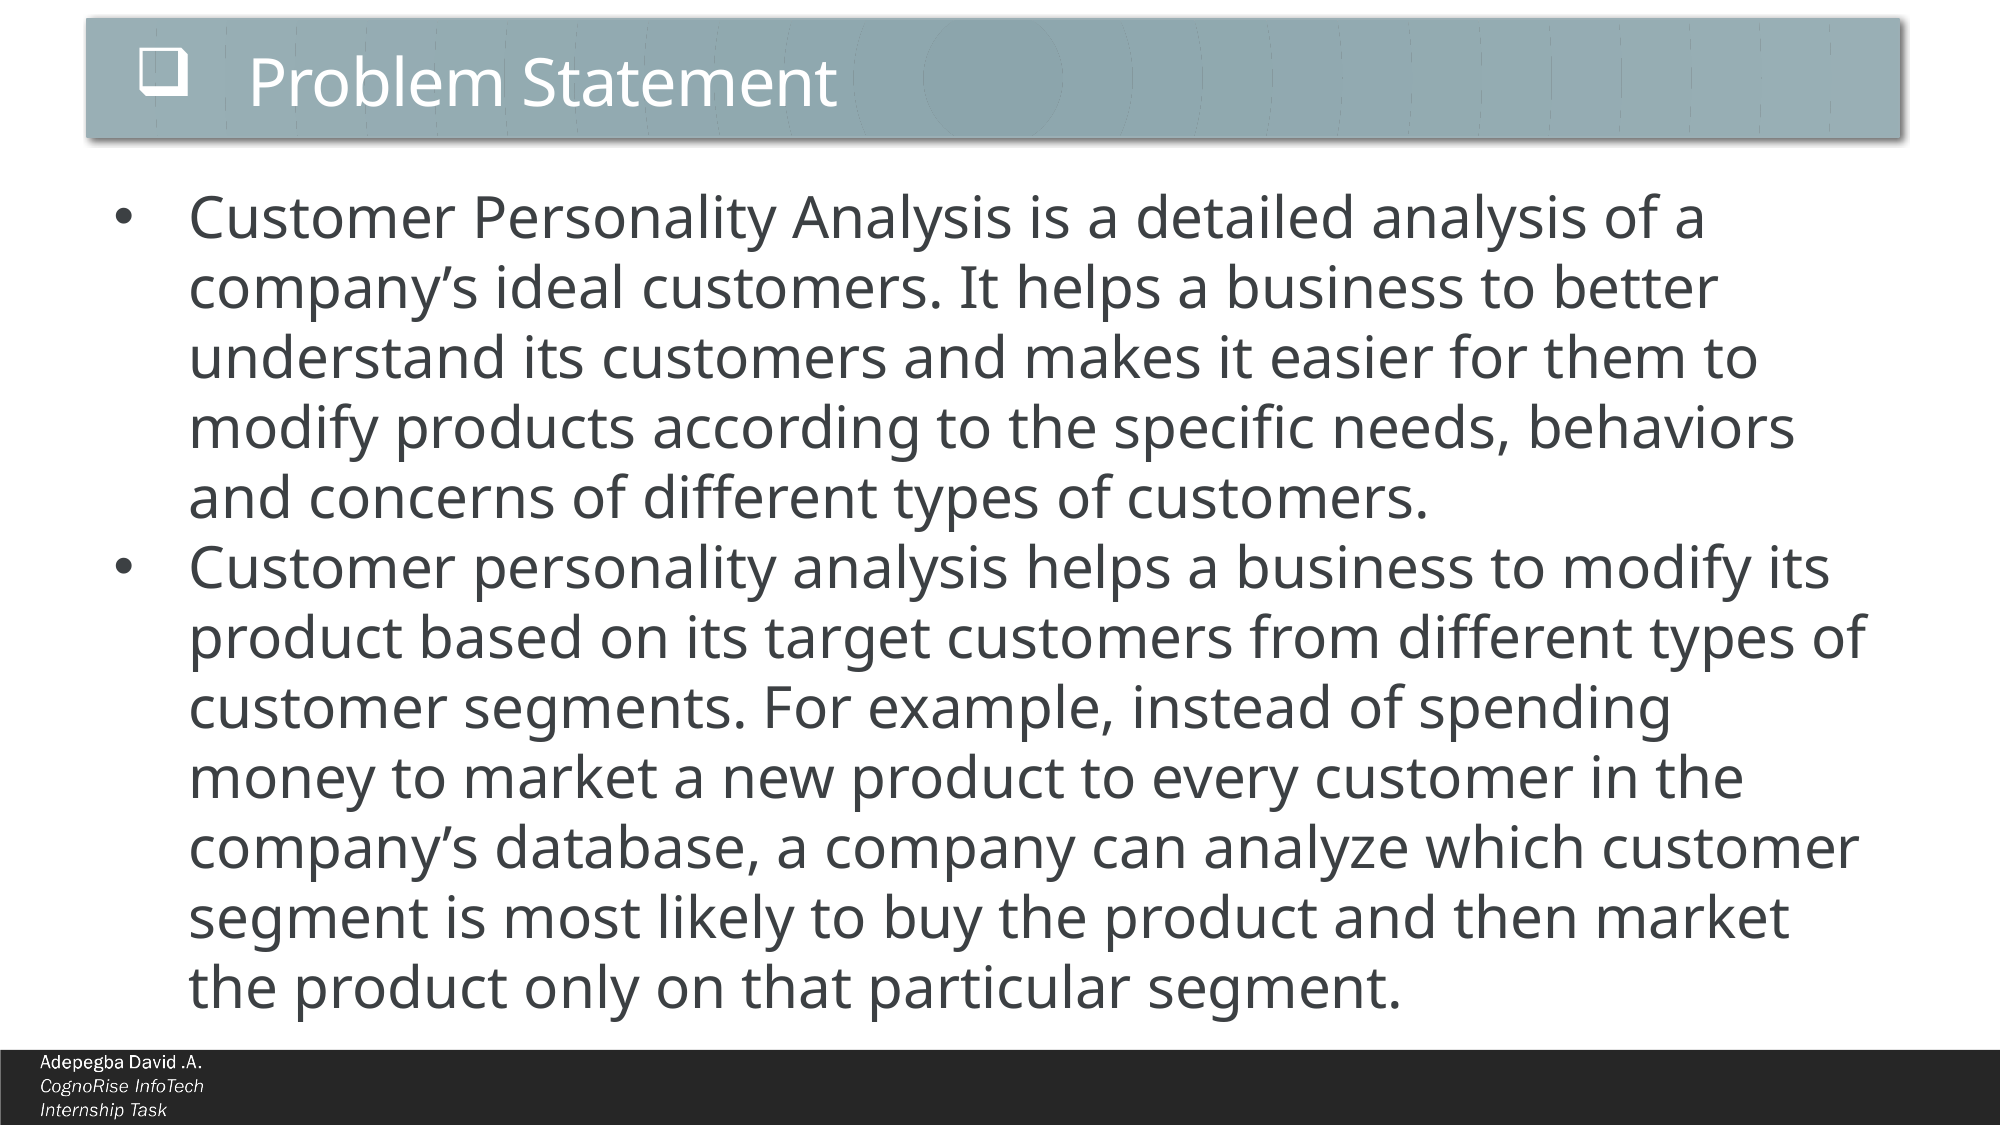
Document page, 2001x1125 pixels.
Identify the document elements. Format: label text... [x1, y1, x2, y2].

text_box Customer Personality Analysis is a detailed analysis of a company’s ideal customers. It helps a business to better understand its customers and makes it easier for them to modify products according to the specific needs, behaviors and concerns of different types of customers. Customer personality analysis helps a business to modify its product based on its target customers from different types of customer segments. For example, instead of spending money to market a new product to every customer in the company’s database, a company can analyze which customer segment is most likely to buy the product and then market the product only on that particular segment. [99, 173, 1888, 1028]
text_box [87, 18, 1899, 137]
title Problem Statement [119, 32, 1770, 129]
picture [28, 1042, 216, 1125]
